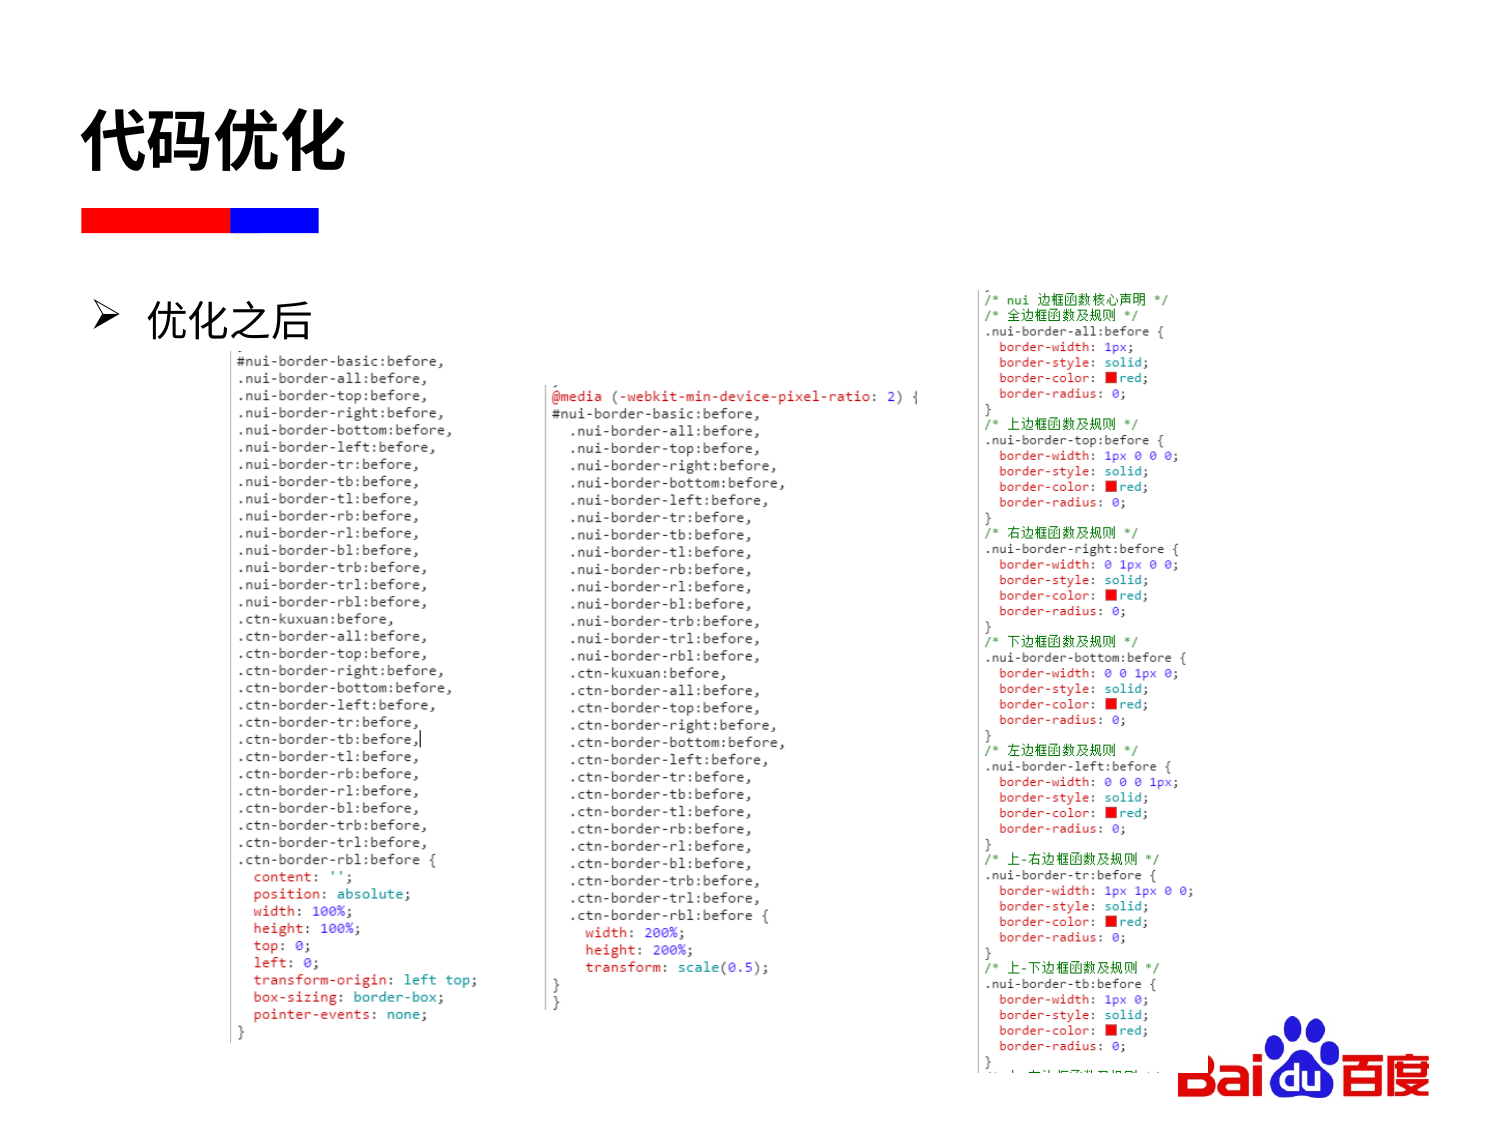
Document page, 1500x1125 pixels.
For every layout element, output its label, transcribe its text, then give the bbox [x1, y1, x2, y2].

title 代码优化 [64, 45, 1415, 233]
picture [229, 351, 491, 1044]
list 优化之后 [75, 262, 1425, 1005]
picture [544, 385, 917, 1010]
picture [977, 290, 1429, 1098]
